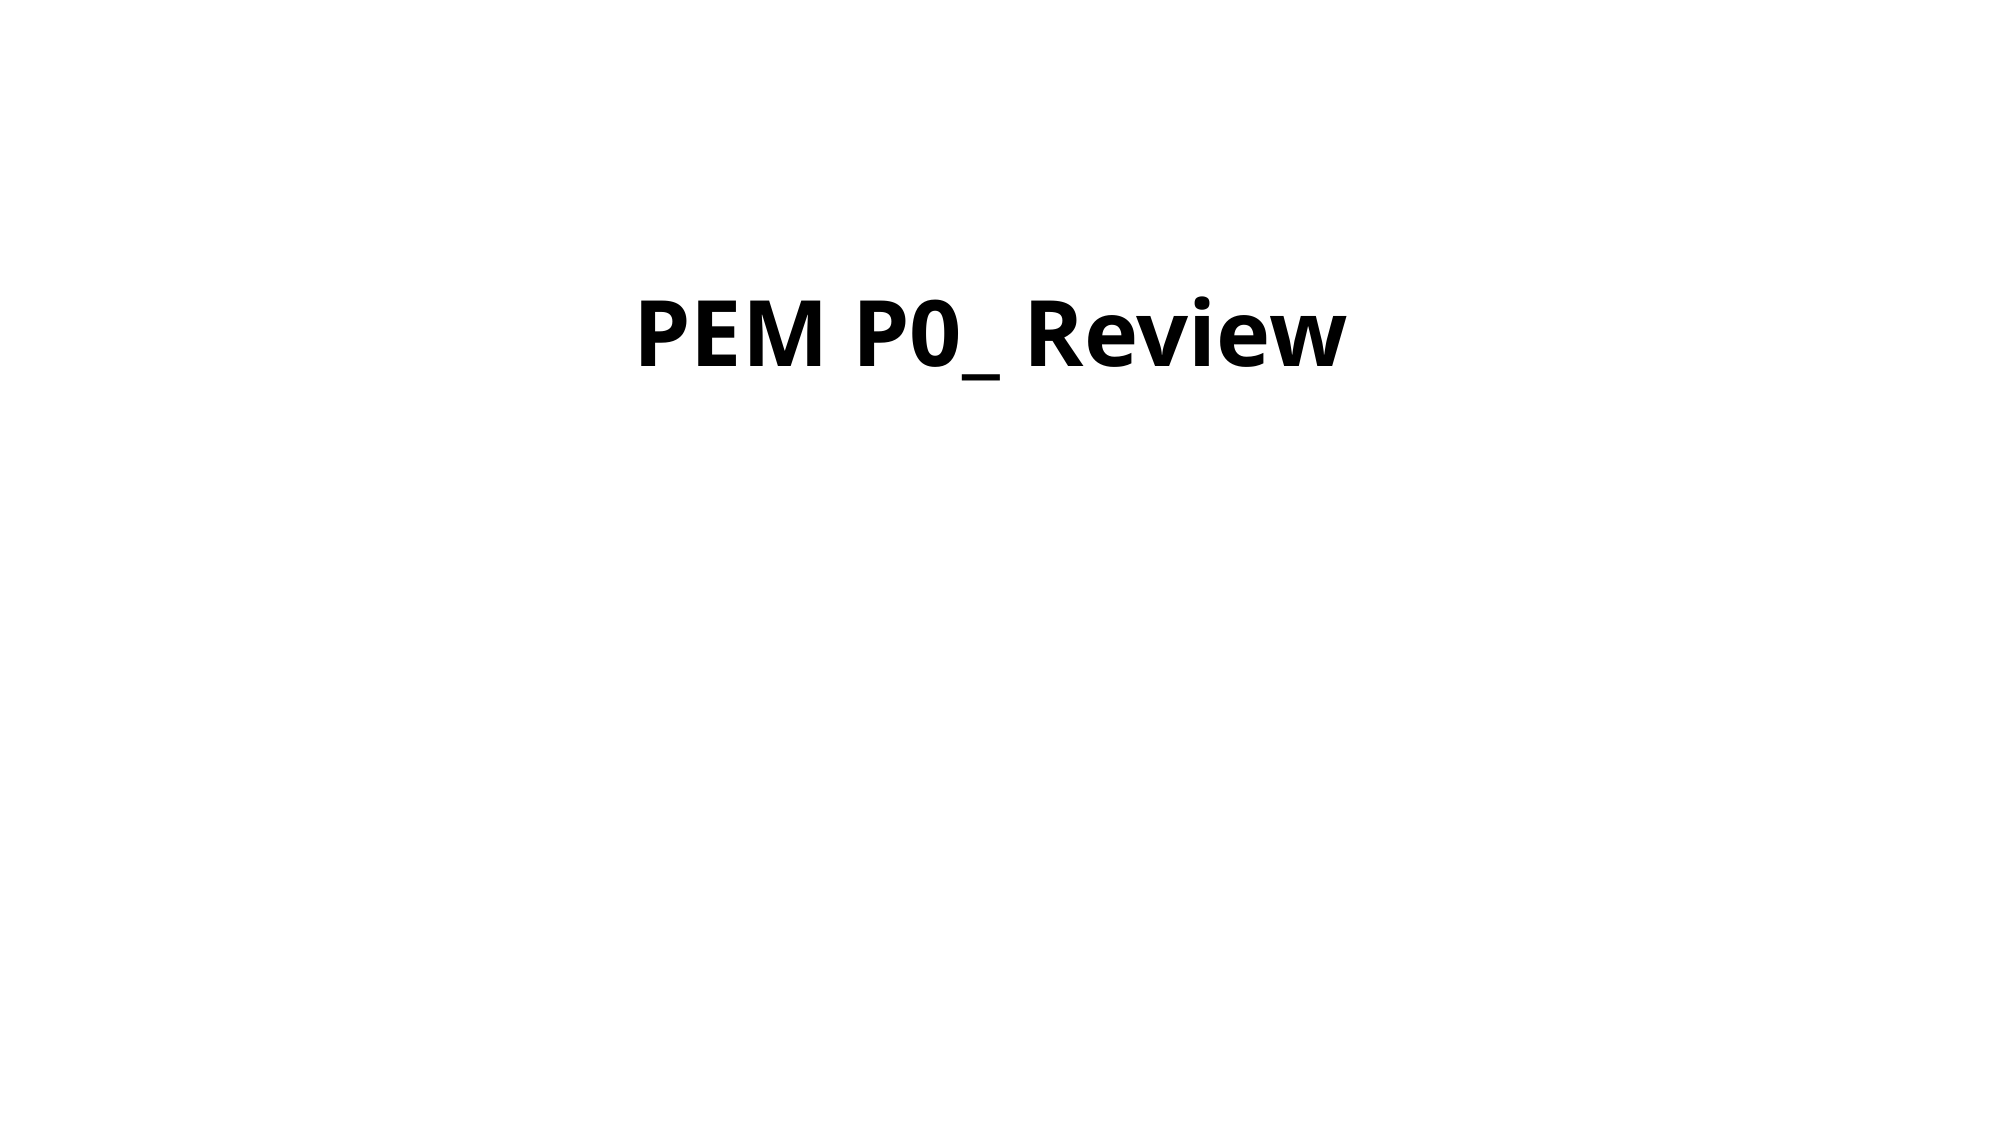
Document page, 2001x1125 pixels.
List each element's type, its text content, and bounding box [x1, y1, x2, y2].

title PEM P0_ Review [140, 228, 1866, 446]
